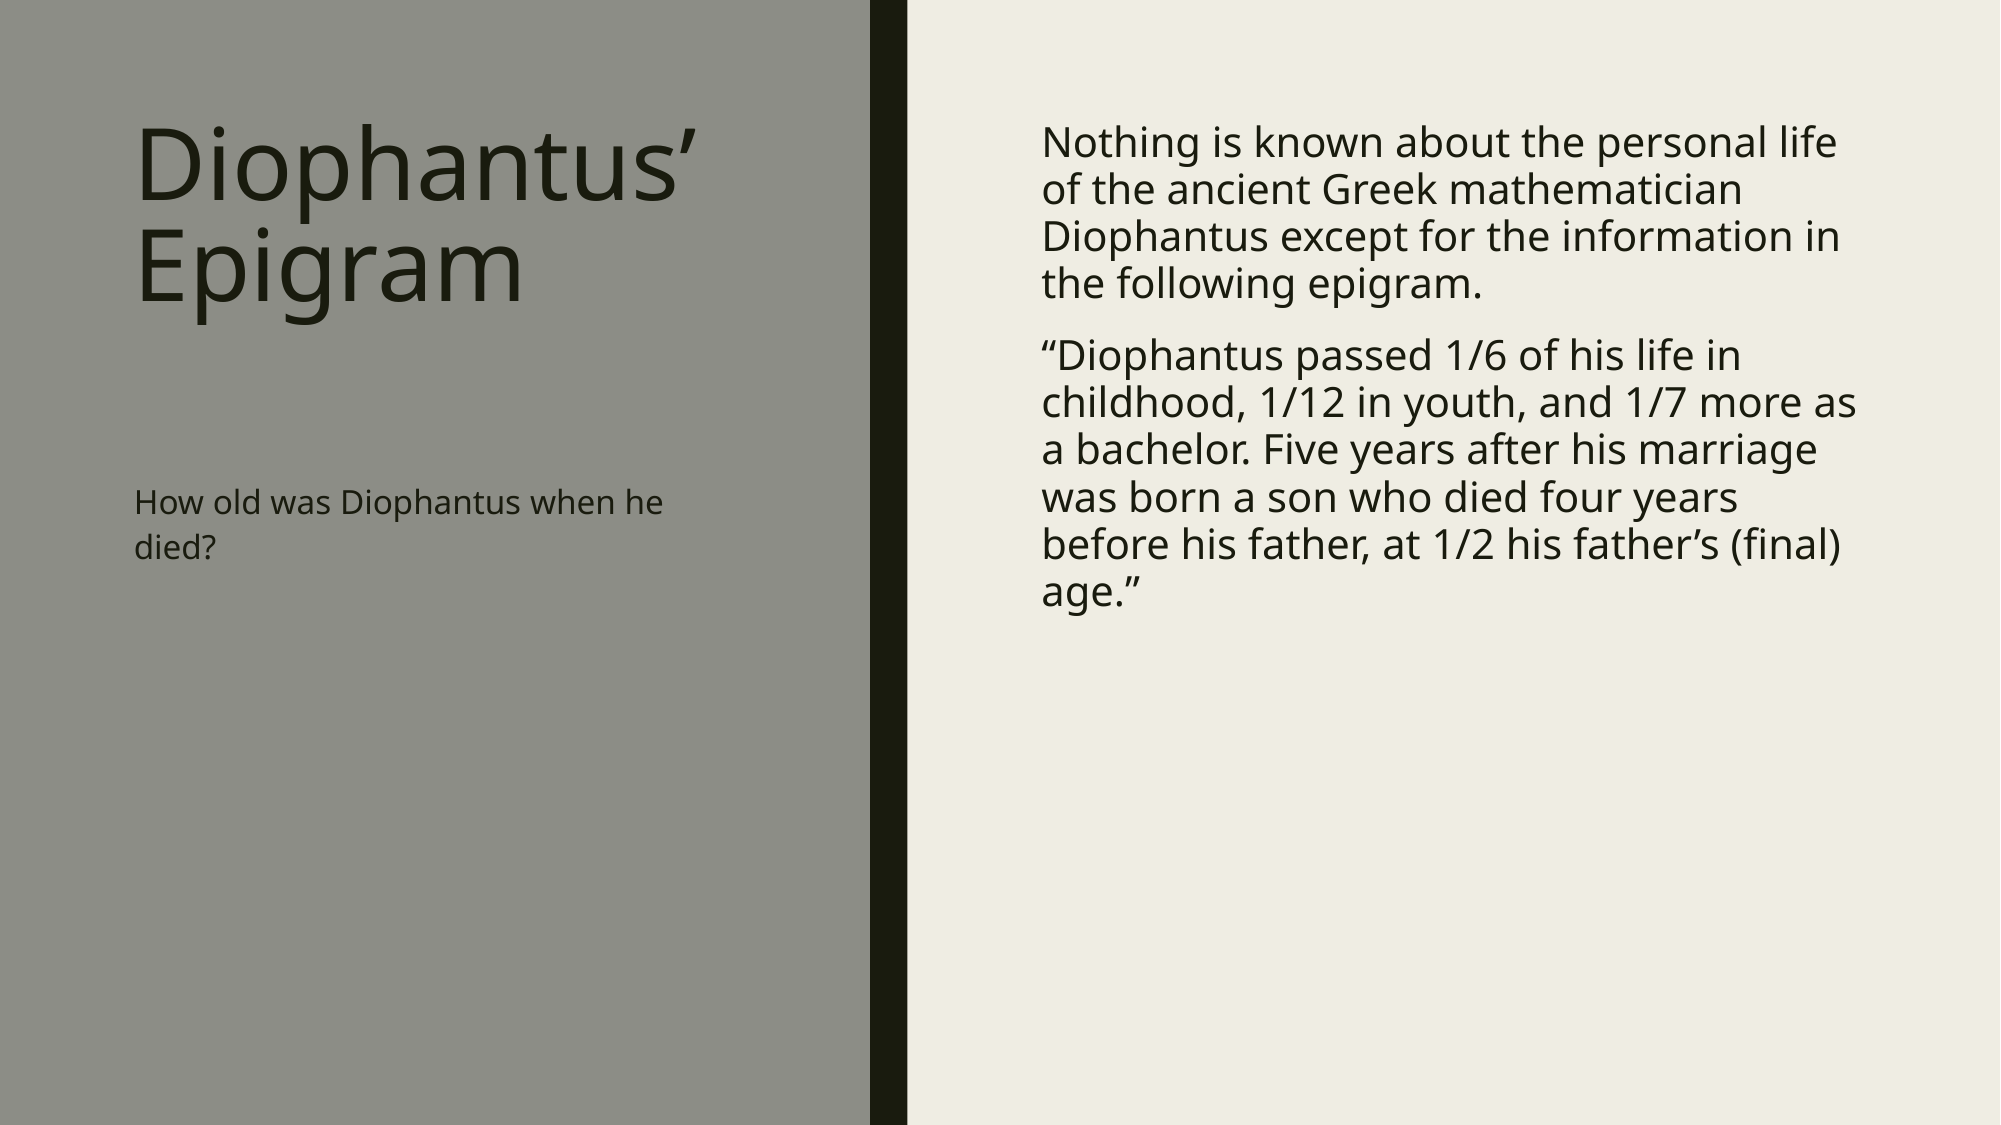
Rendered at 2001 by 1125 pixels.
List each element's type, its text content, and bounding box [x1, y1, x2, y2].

list How old was Diophantus when he died? [118, 468, 752, 963]
title Diophantus’ Epigram [118, 112, 752, 467]
list Nothing is known about the personal life of the ancient Greek mathematician Diophantus except for the information in the following epigram. “Diophantus passed 1/6 of his life in childhood, 1/12 in youth, and 1/7 more as a bachelor. Five years after his marriage was born a son who died four years before his father, at 1/2 his father’s (final) age.” [1026, 112, 1882, 962]
